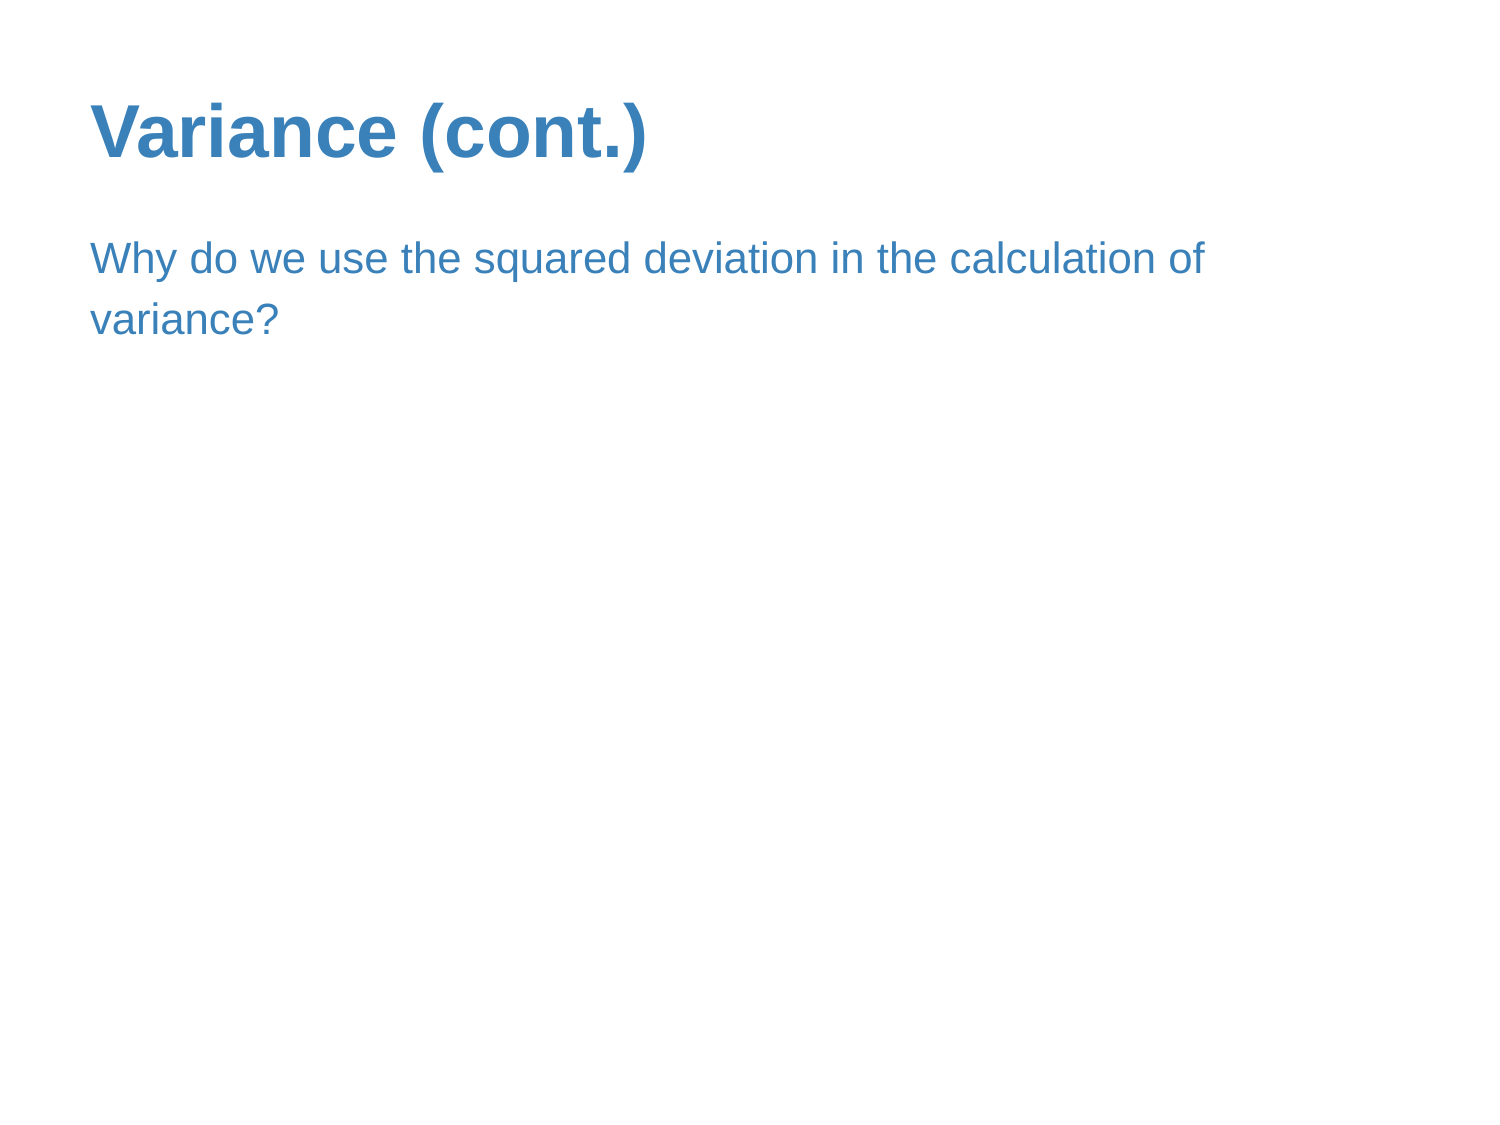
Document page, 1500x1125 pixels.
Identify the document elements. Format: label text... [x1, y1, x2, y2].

list Why do we use the squared deviation in the calculation of variance? [75, 207, 1413, 1017]
title Variance (cont.) [75, 0, 1425, 188]
